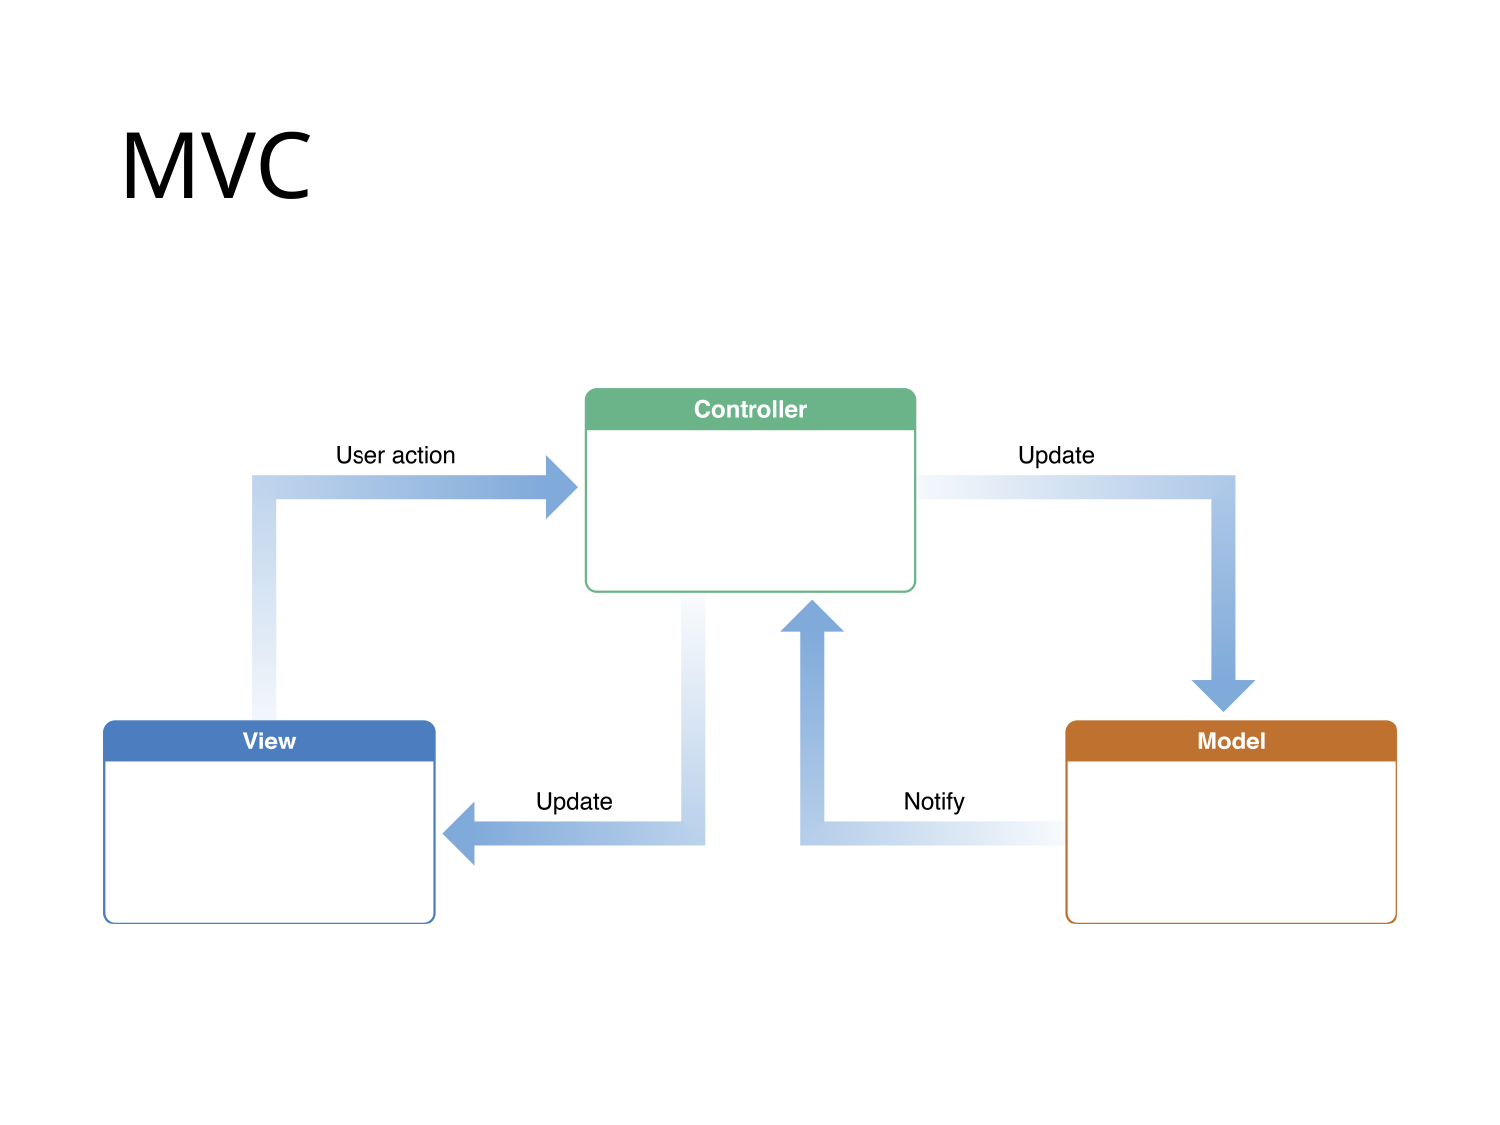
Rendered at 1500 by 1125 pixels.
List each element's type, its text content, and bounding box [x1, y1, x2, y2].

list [103, 388, 1397, 924]
title MVC [103, 59, 1397, 278]
